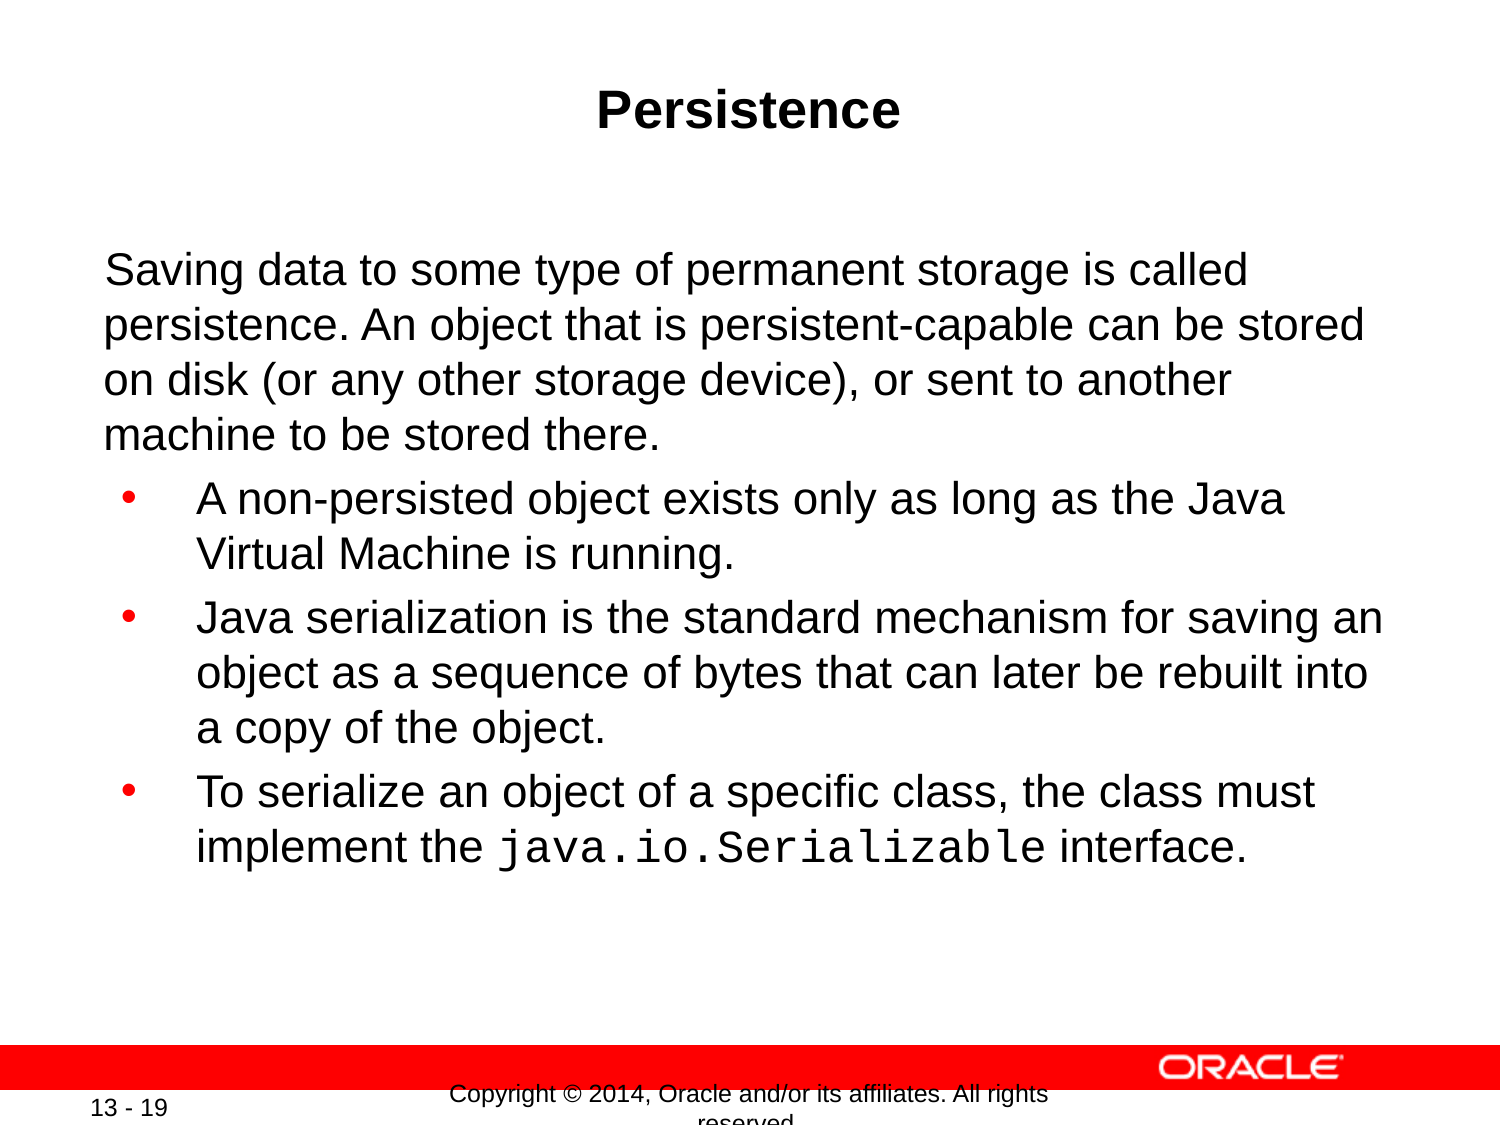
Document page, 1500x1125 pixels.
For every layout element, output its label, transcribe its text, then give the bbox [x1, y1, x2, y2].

title Persistence [99, 72, 1399, 216]
picture [0, 1045, 1500, 1090]
list Saving data to some type of permanent storage is called persistence. An object that is persistent-capable can be stored on disk (or any other storage device), or sent to another machine to be stored there. A non-persisted object exists only as long as the Java Virtual Machine is running. Java serialization is the standard mechanism for saving an object as a sequence of bytes that can later be rebuilt into a copy of the object. To serialize an object of a specific class, the class must implement the java.io.Serializable interface. [99, 237, 1399, 886]
